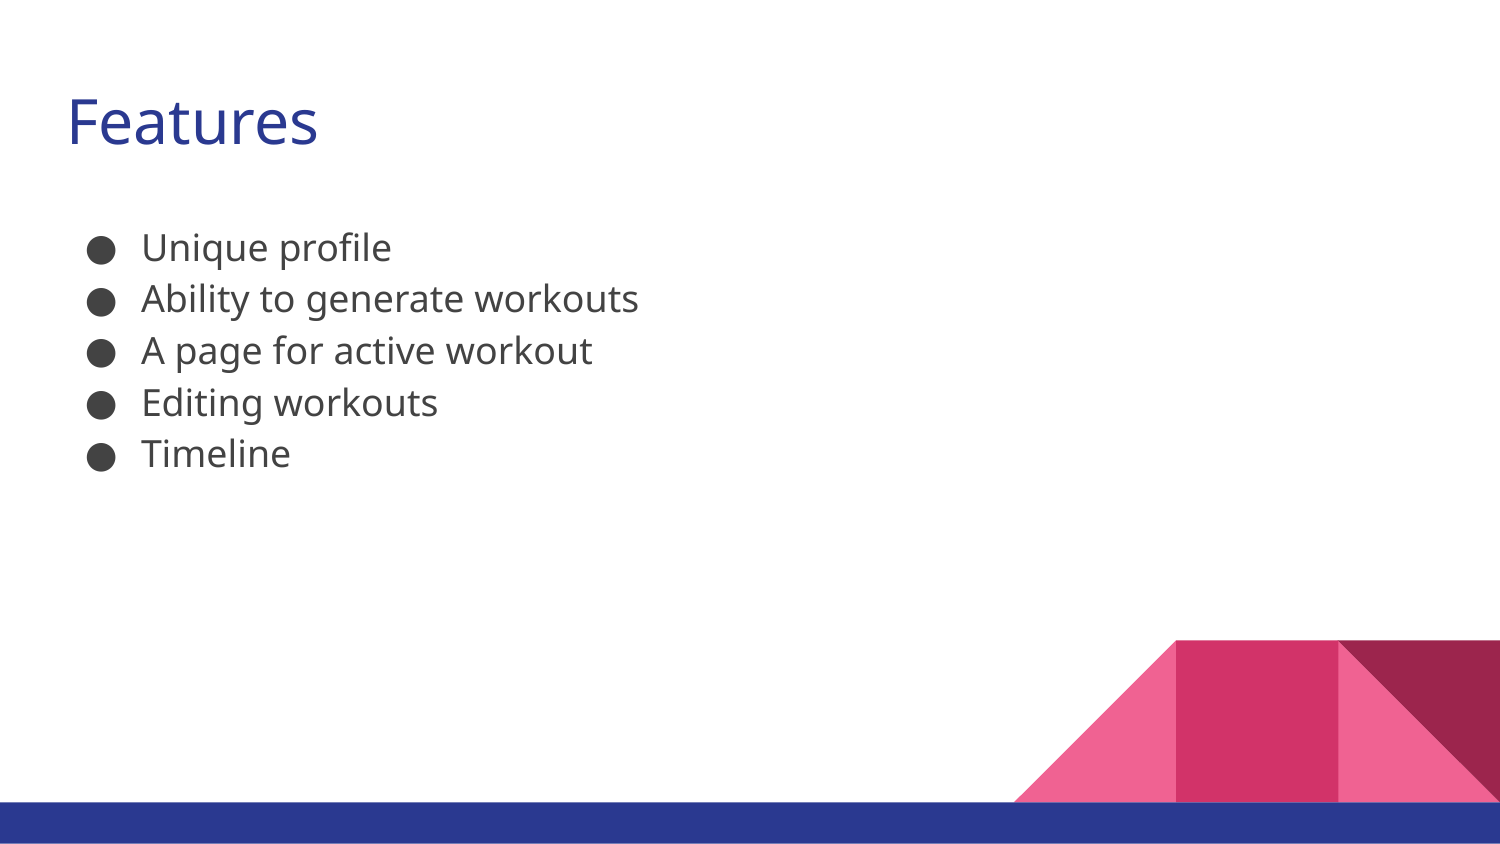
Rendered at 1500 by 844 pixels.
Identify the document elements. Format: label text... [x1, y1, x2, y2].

list Unique profile Ability to generate workouts A page for active workout Editing workouts Timeline [51, 201, 1449, 750]
title Features [51, 67, 1449, 167]
